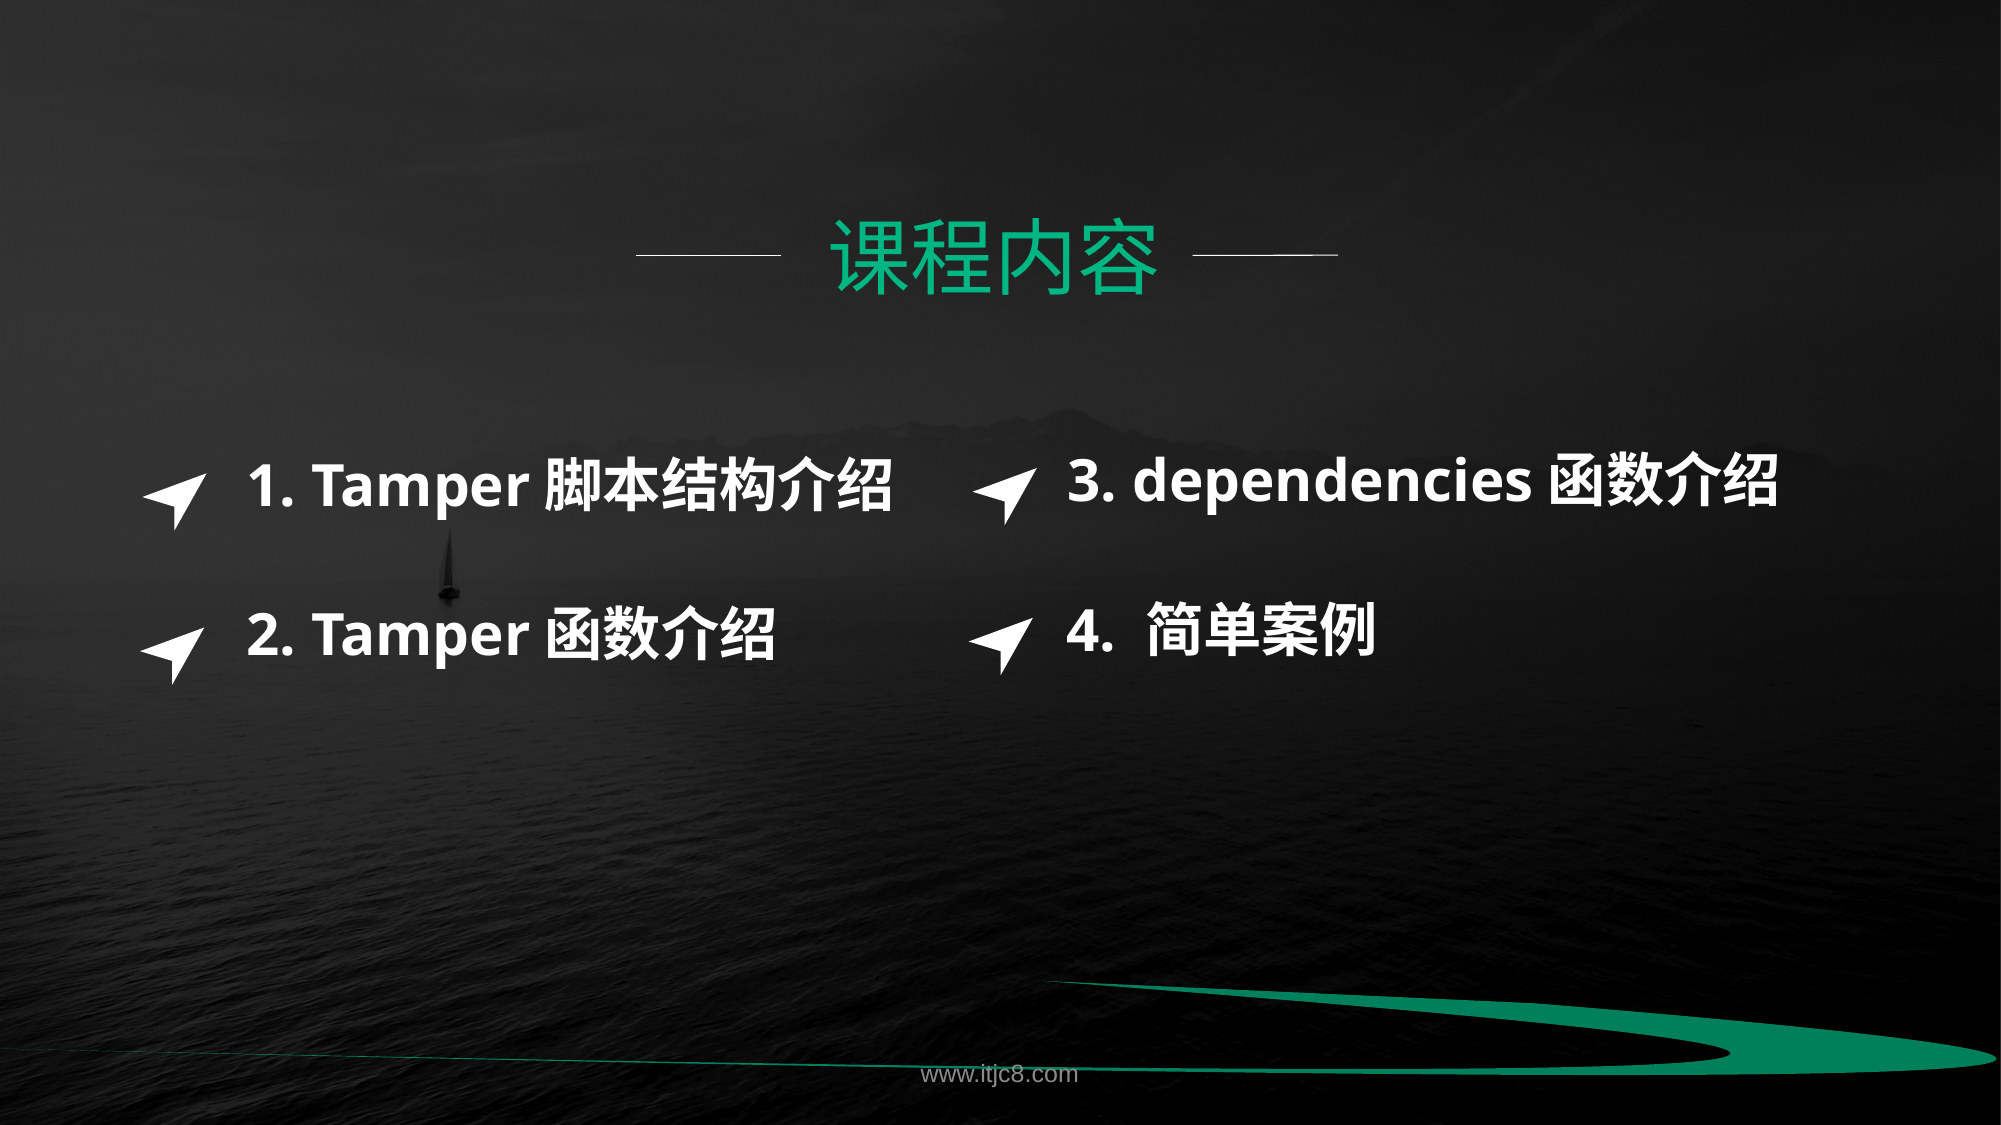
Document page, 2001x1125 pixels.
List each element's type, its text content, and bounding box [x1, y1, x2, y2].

picture [0, 0, 2001, 1125]
text_box [1042, 979, 1998, 1077]
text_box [139, 440, 906, 685]
text_box [0, 1047, 662, 1065]
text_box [968, 435, 1793, 676]
footer www.itjc8.com [662, 1042, 1338, 1103]
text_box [635, 197, 1338, 314]
